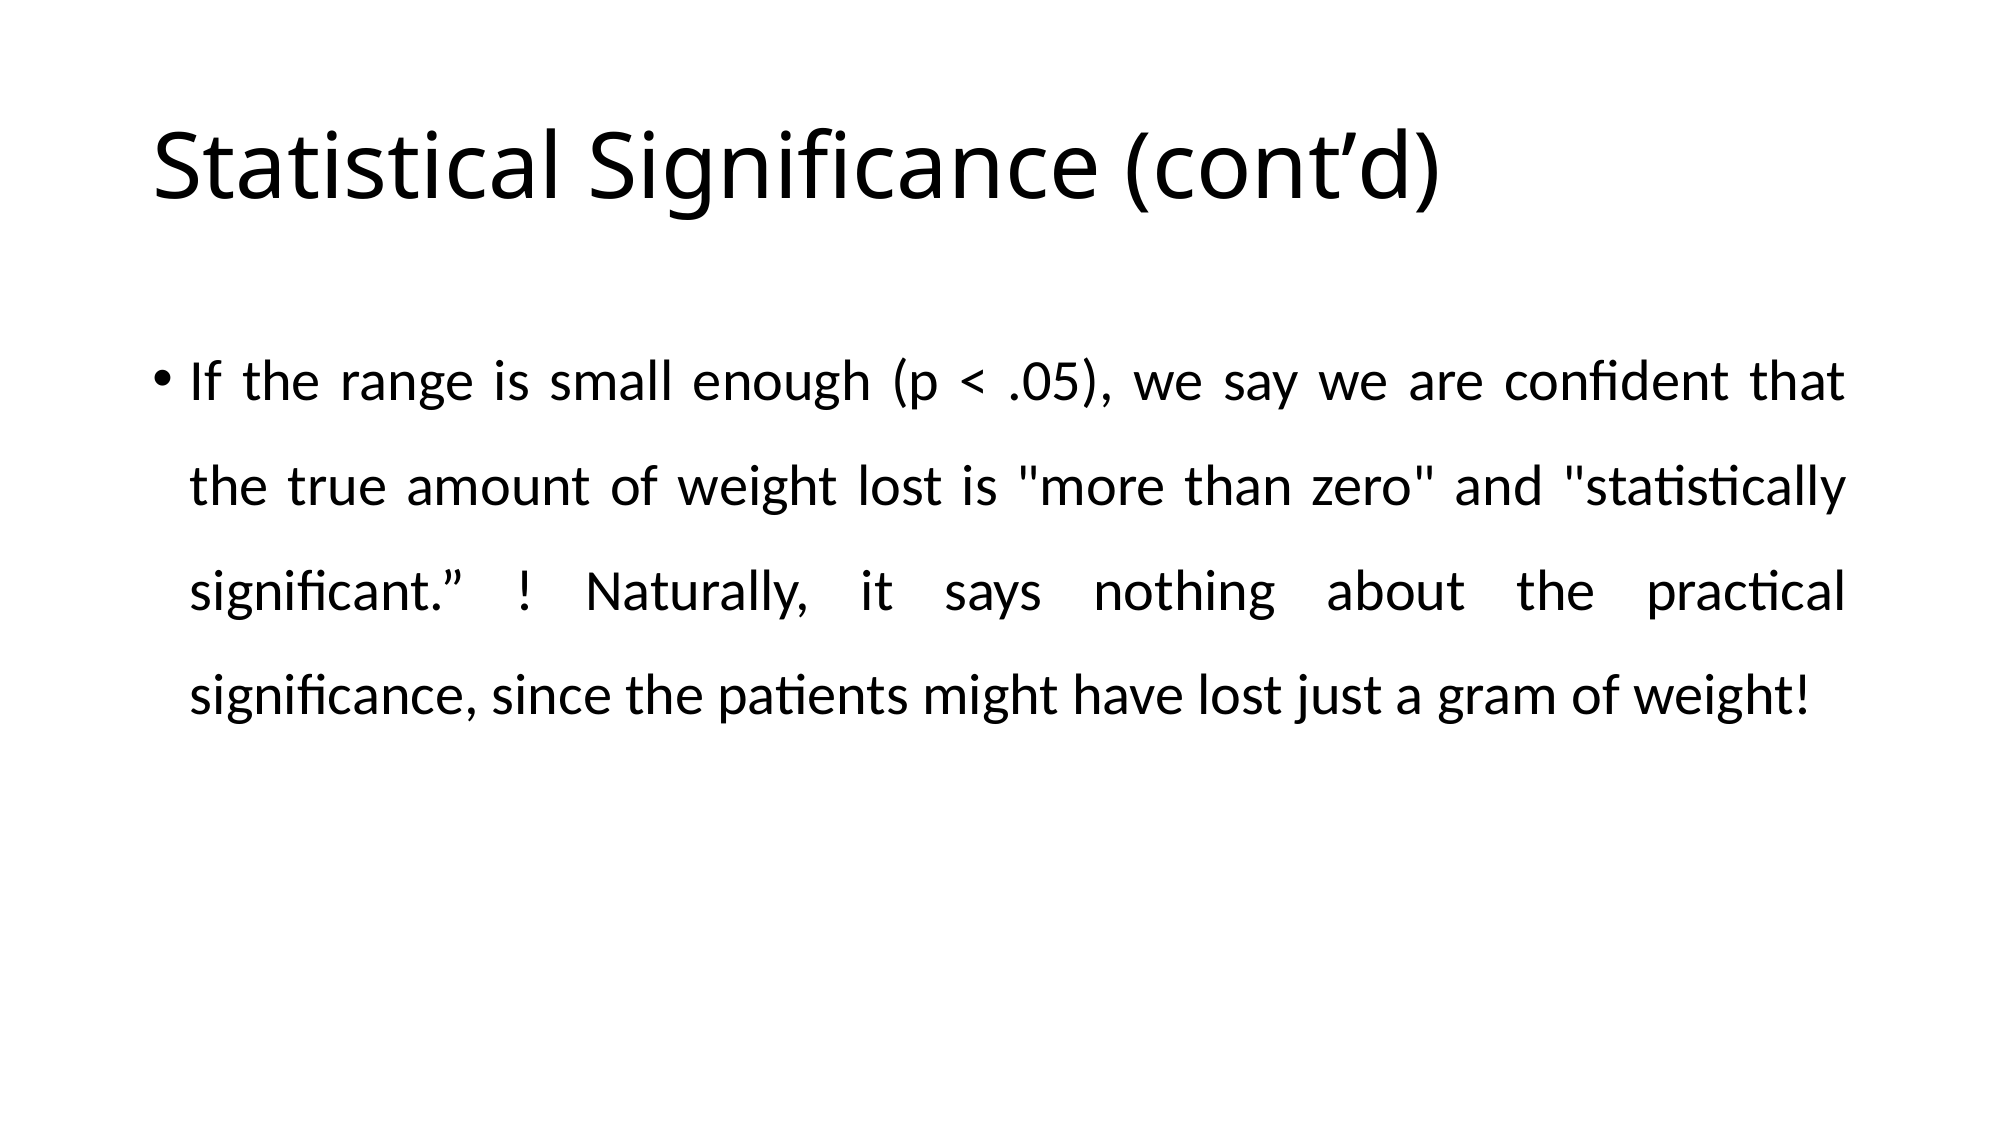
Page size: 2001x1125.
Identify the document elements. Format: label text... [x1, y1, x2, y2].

title Statistical Significance (contʼd) [137, 59, 1863, 278]
list If the range is small enough (p < .05), we say we are confident that the true amount of weight lost is "more than zero" and "statistically significant.” ! Naturally, it says nothing about the practical significance, since the patients might have lost just a gram of weight! [137, 299, 1863, 1014]
